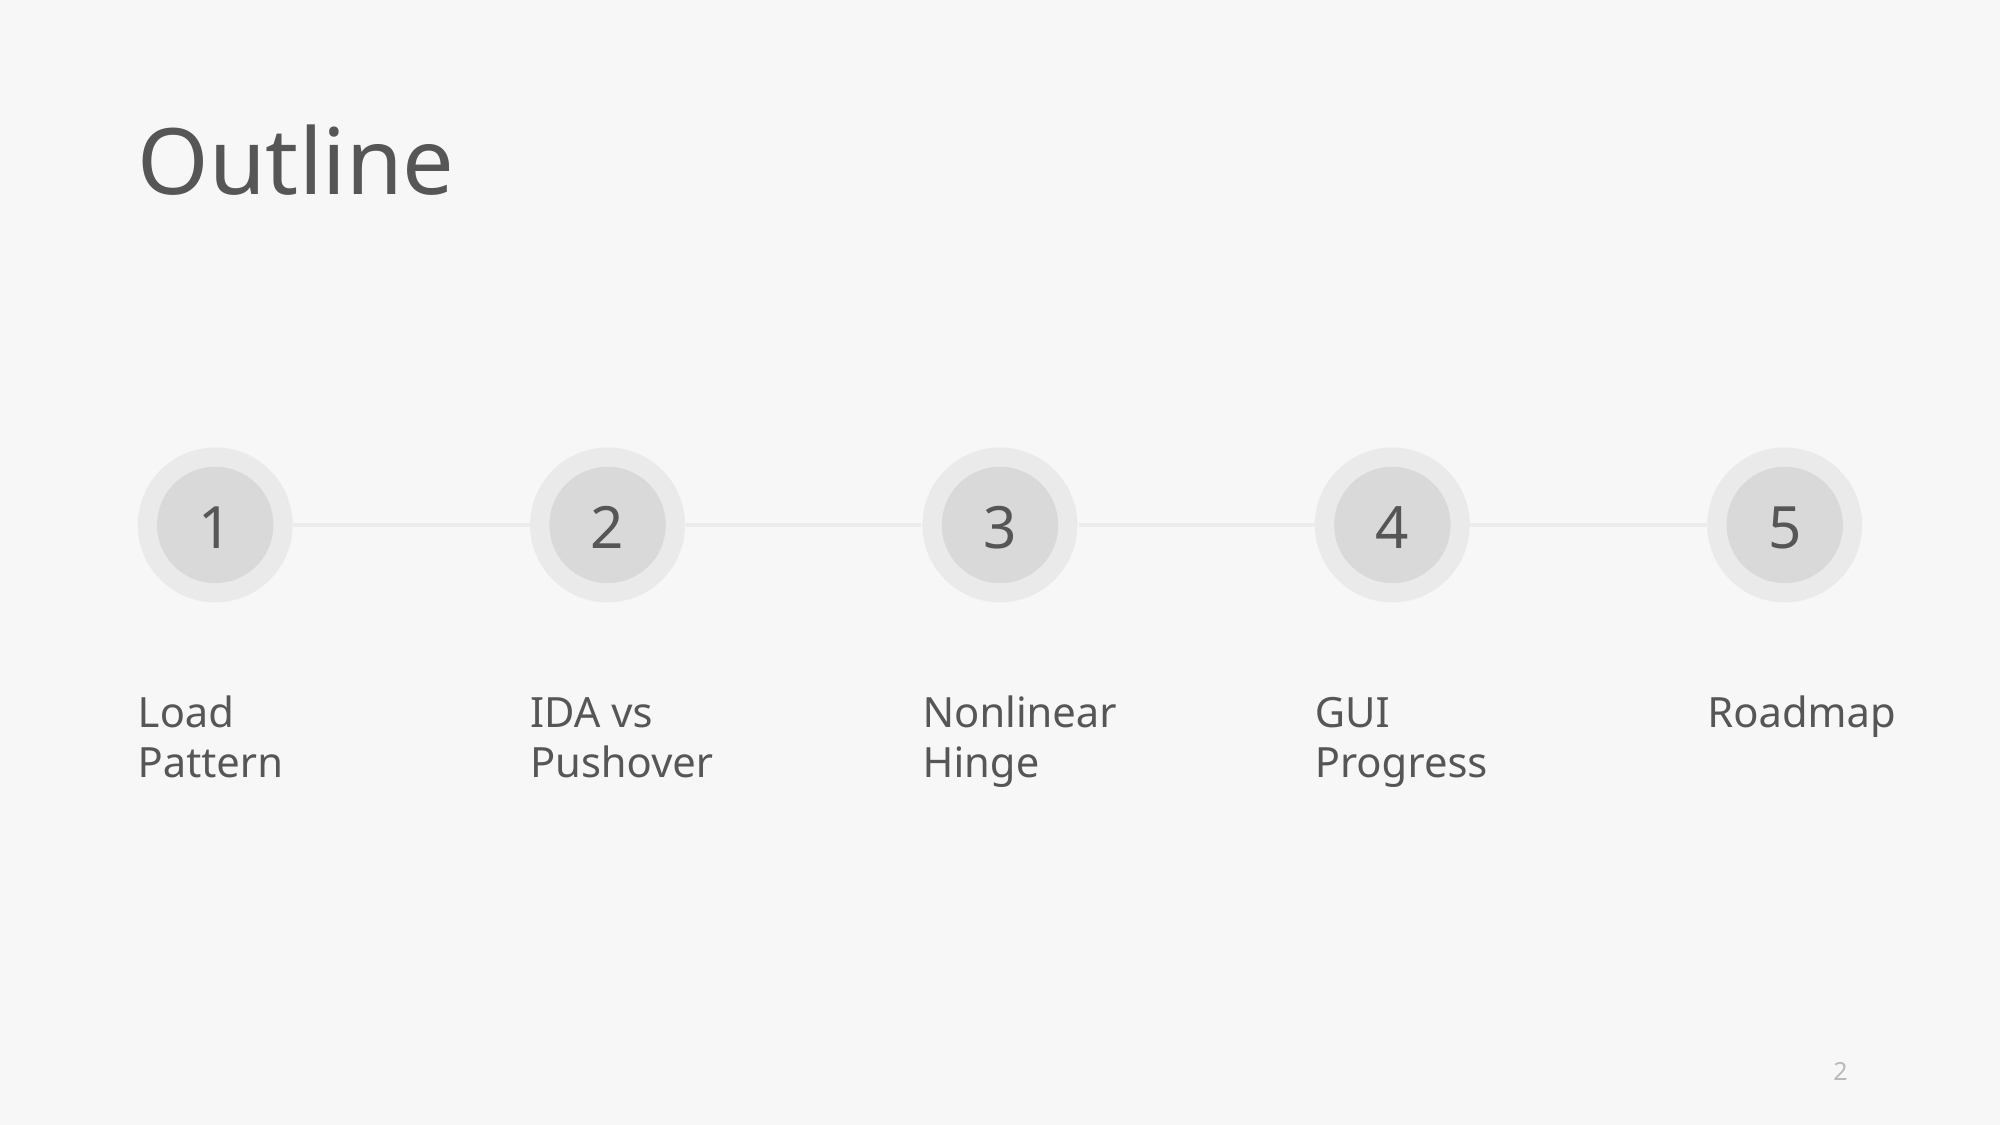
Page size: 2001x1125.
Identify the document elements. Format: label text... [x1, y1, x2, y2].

list Outline [137, 108, 873, 224]
text_box GUI Progress [1314, 678, 1569, 794]
text_box IDA vs Pushover [530, 678, 784, 794]
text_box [1314, 447, 1470, 603]
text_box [1707, 447, 1863, 603]
text_box Load Pattern [137, 678, 392, 794]
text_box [137, 447, 293, 603]
text_box Roadmap [1707, 678, 1962, 744]
slide_number 2 [1412, 1042, 1863, 1103]
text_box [530, 447, 686, 603]
text_box Nonlinear Hinge [922, 678, 1177, 794]
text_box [922, 447, 1078, 603]
